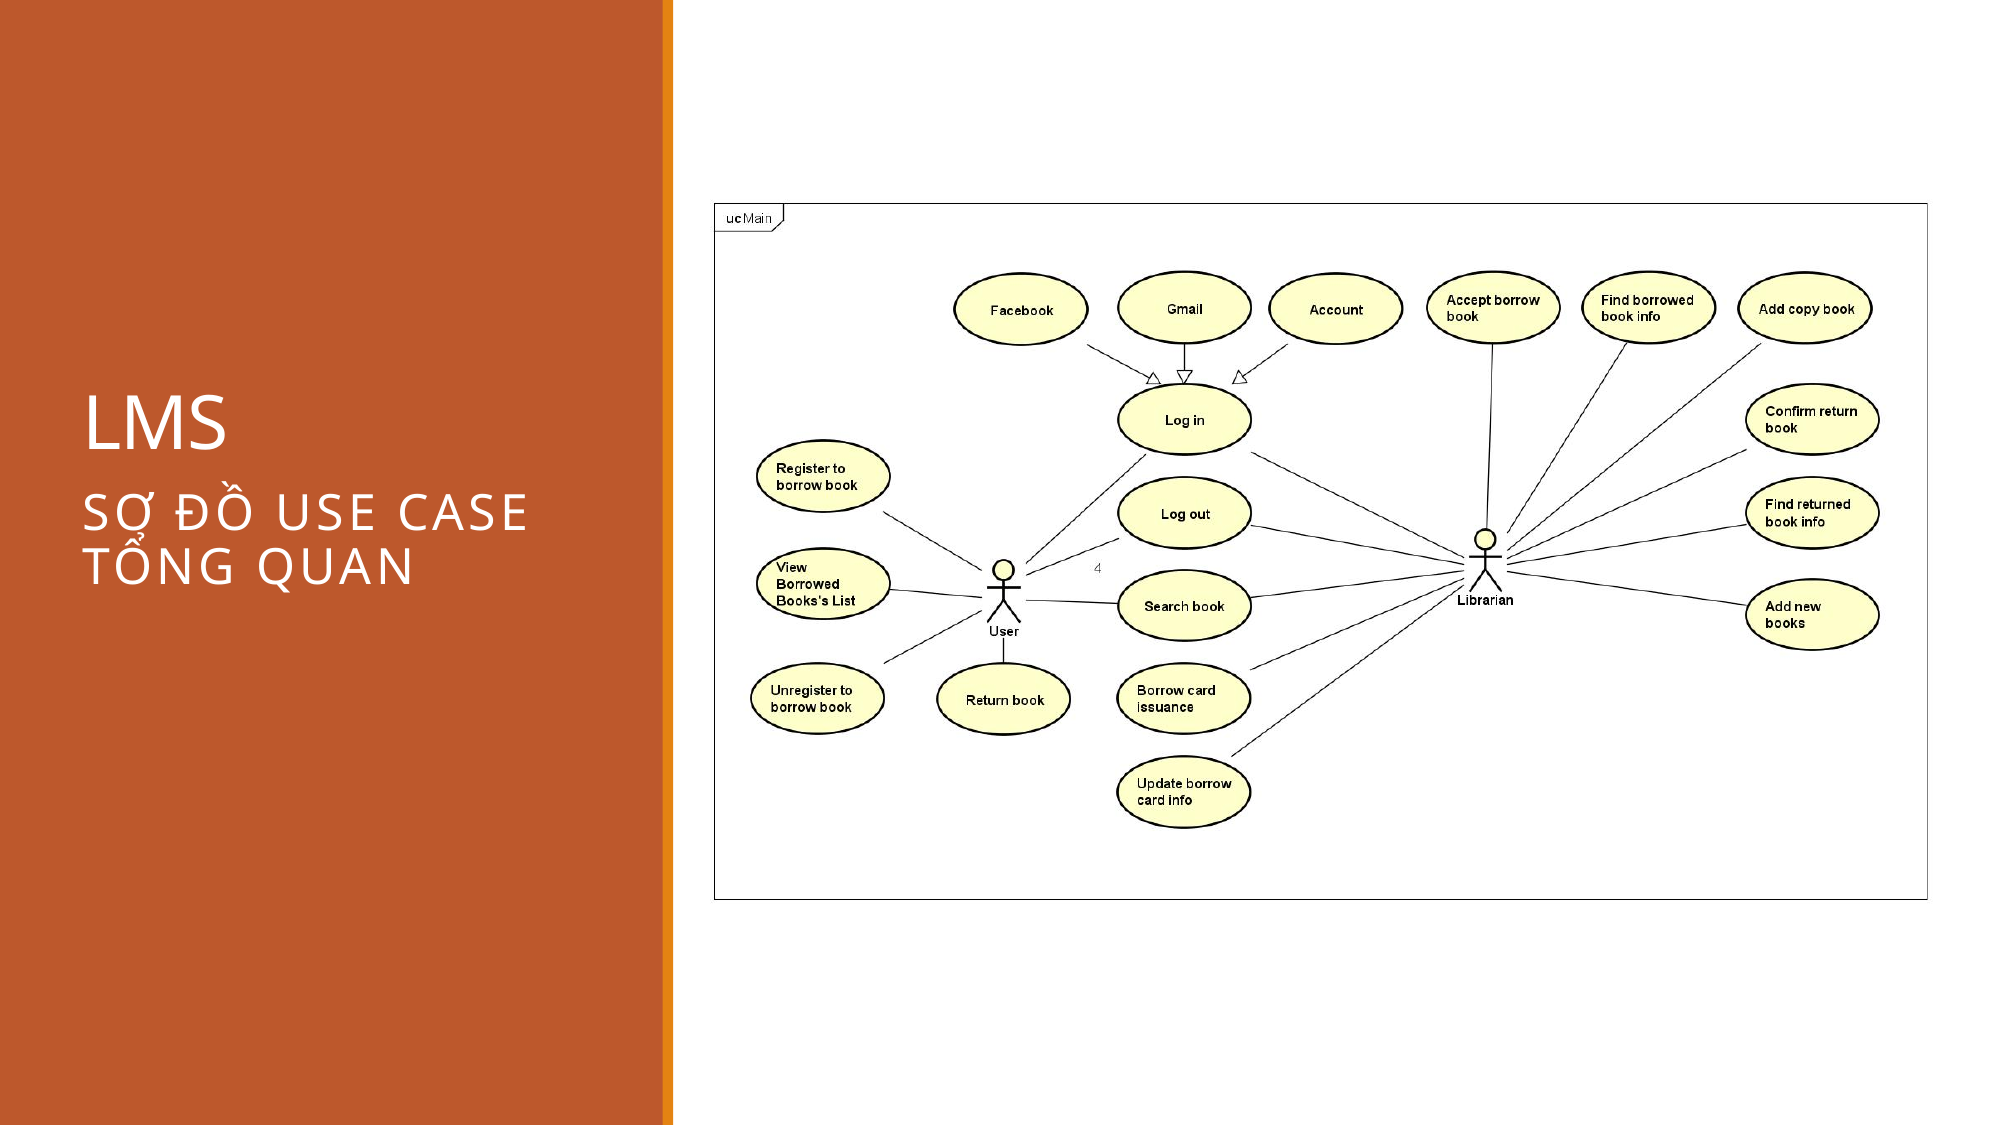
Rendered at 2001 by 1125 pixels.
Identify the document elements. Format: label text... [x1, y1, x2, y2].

list Sơ đồ use case tổng quan [74, 479, 601, 1035]
picture [703, 192, 1937, 910]
title LMS [74, 96, 601, 473]
